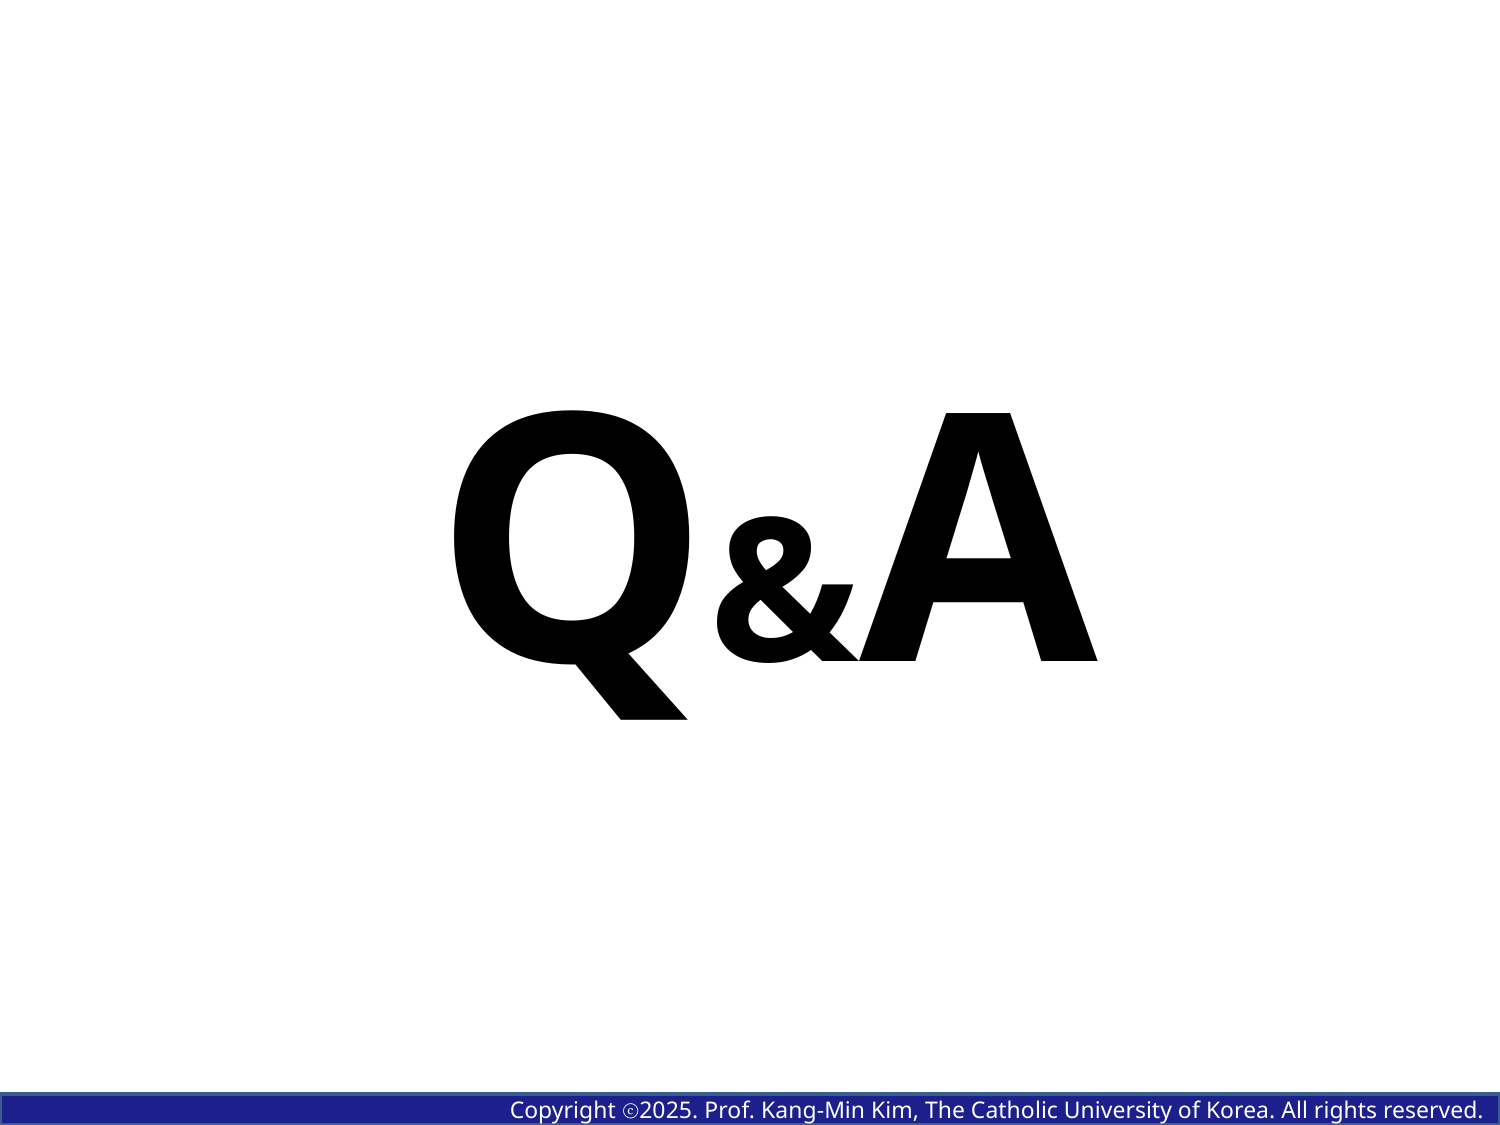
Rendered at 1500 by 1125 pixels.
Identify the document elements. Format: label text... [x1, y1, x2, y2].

text_box Q&A [419, 444, 1282, 602]
